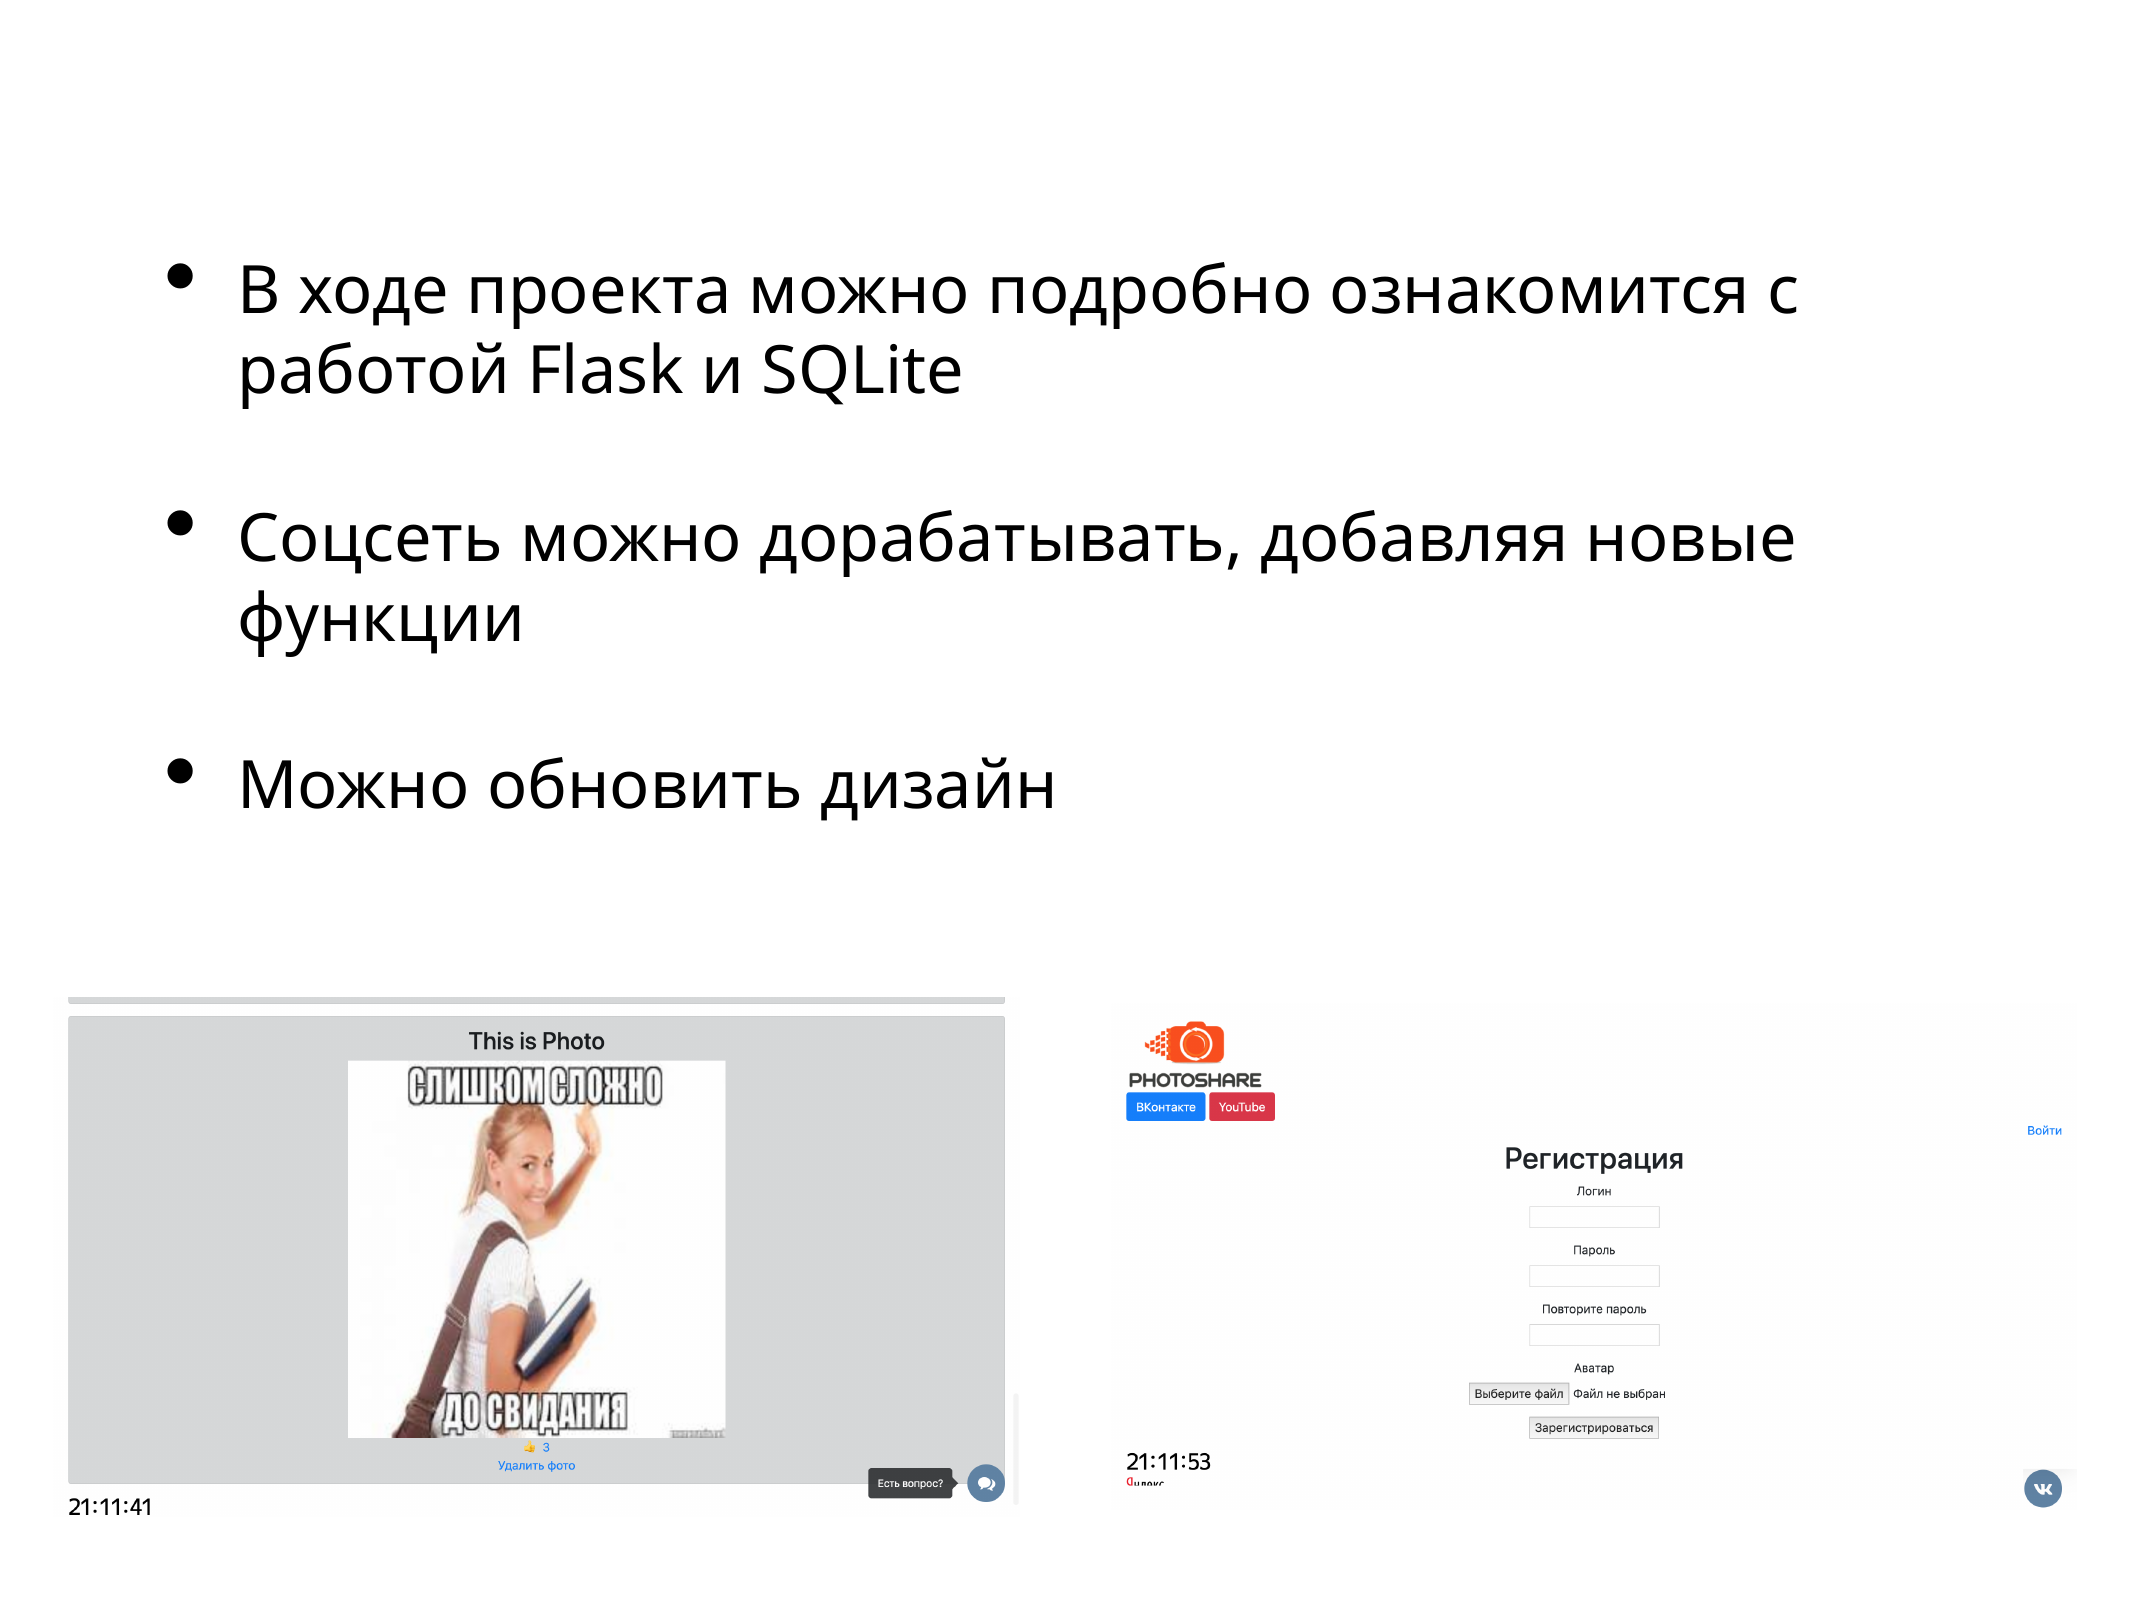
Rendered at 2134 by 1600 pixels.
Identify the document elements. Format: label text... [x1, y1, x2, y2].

picture [1111, 1003, 2077, 1511]
picture [53, 996, 1020, 1517]
list В ходе проекта можно подробно ознакомится с работой Flask и SQLite Соцсеть можно дорабатывать, добавляя новые функции Можно обновить дизайн [155, 207, 1978, 862]
